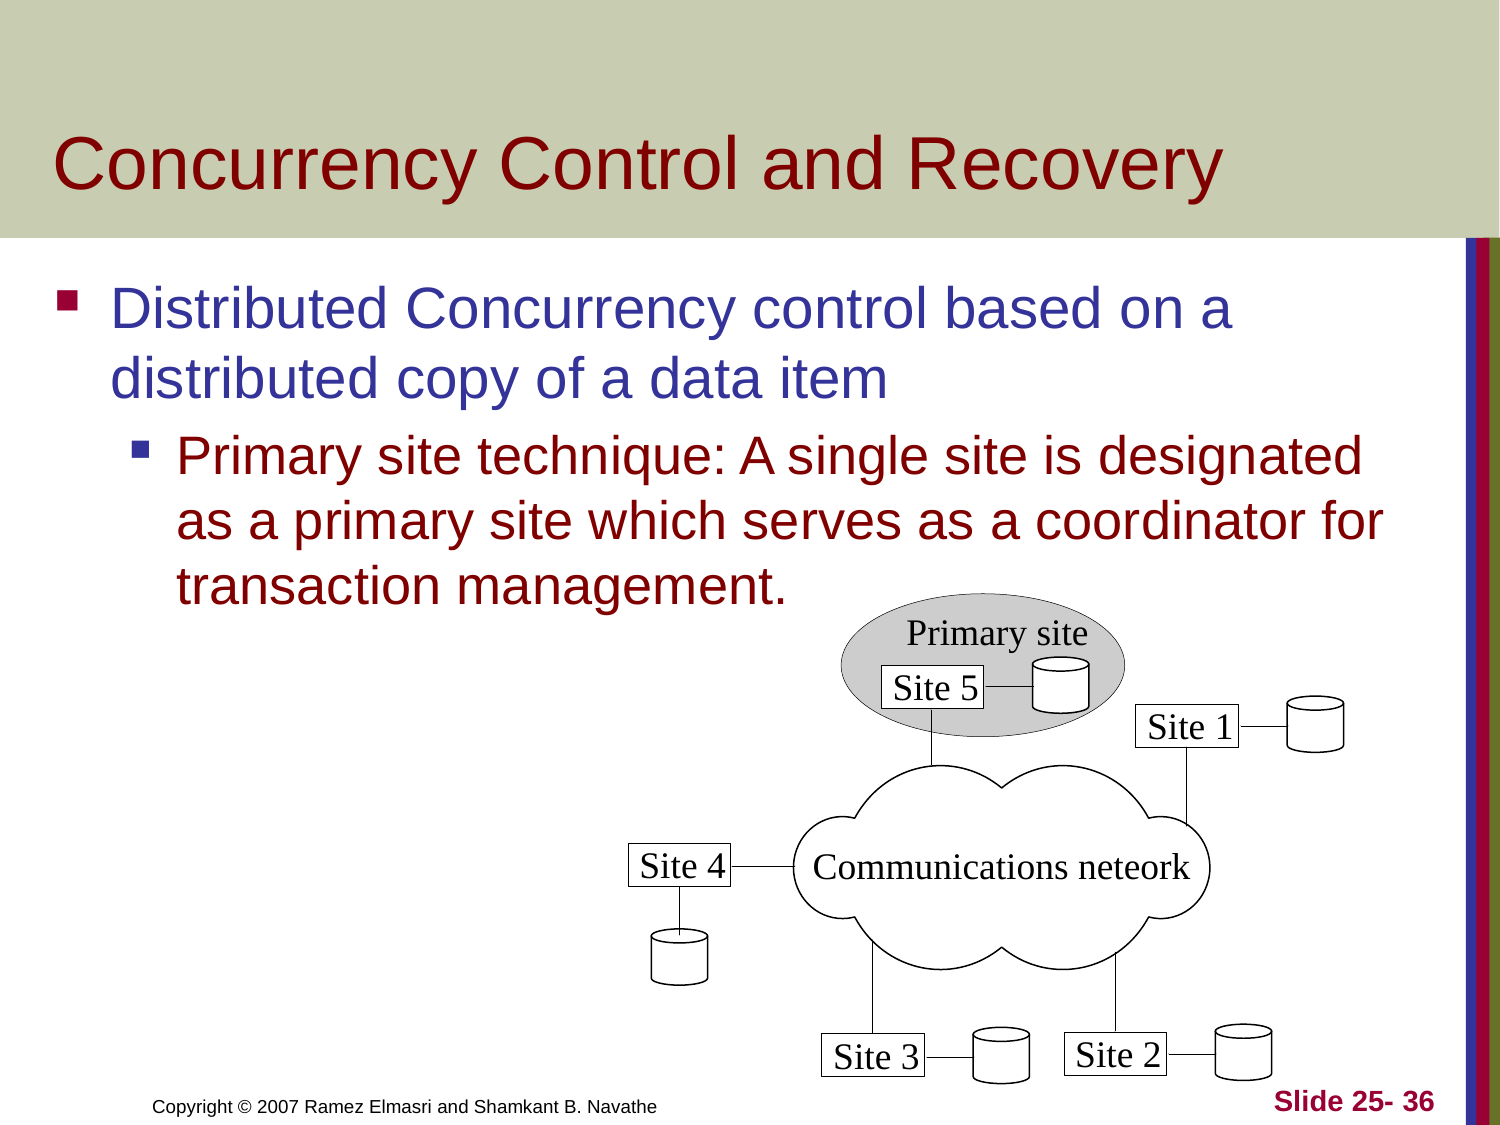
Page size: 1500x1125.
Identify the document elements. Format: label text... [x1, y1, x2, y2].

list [624, 590, 1348, 1088]
list Distributed Concurrency control based on a distributed copy of a data item Primary site technique: A single site is designated as a primary site which serves as a coordinator for transaction management. [39, 262, 1401, 1013]
slide_number Slide 25- 36 [1137, 1049, 1451, 1125]
title Concurrency Control and Recovery [37, 49, 1317, 213]
